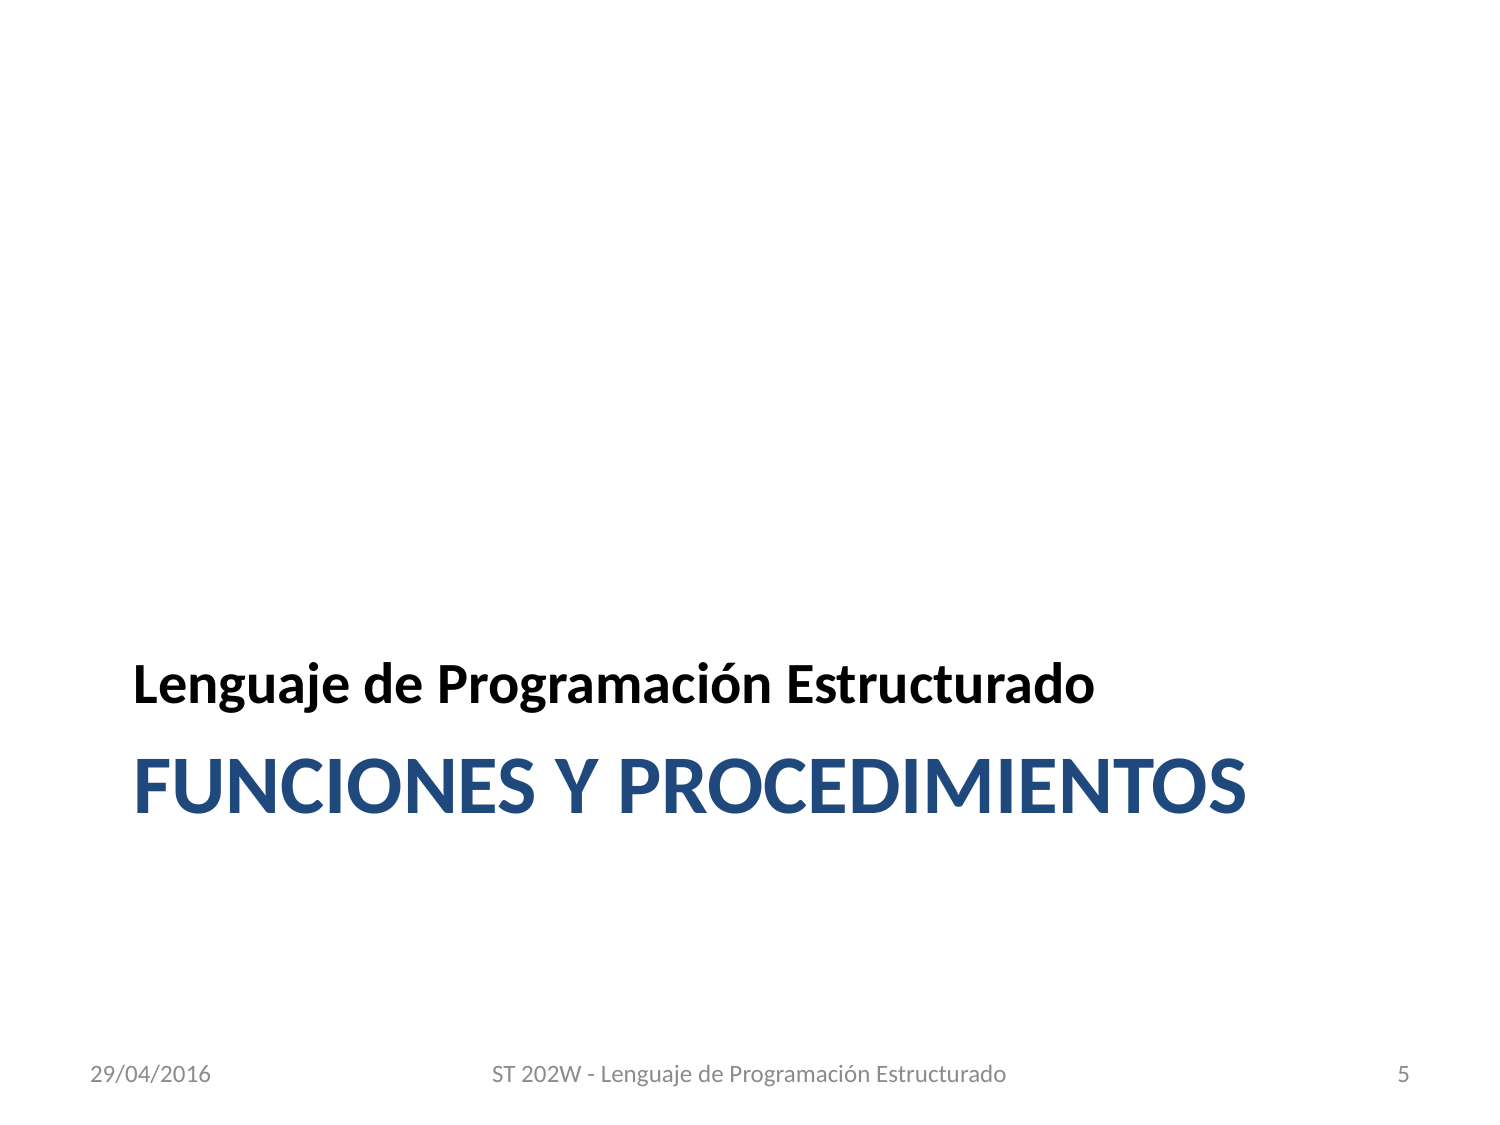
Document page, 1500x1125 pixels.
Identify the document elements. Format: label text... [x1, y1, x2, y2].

title FUNCIONES Y PROCEDIMIENTOS [118, 723, 1394, 947]
footer ST 202W - Lenguaje de Programación Estructurado [474, 1042, 1025, 1103]
list Lenguaje de Programación Estructurado [118, 476, 1394, 723]
slide_number 5 [1074, 1042, 1425, 1103]
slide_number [75, 1042, 425, 1103]
